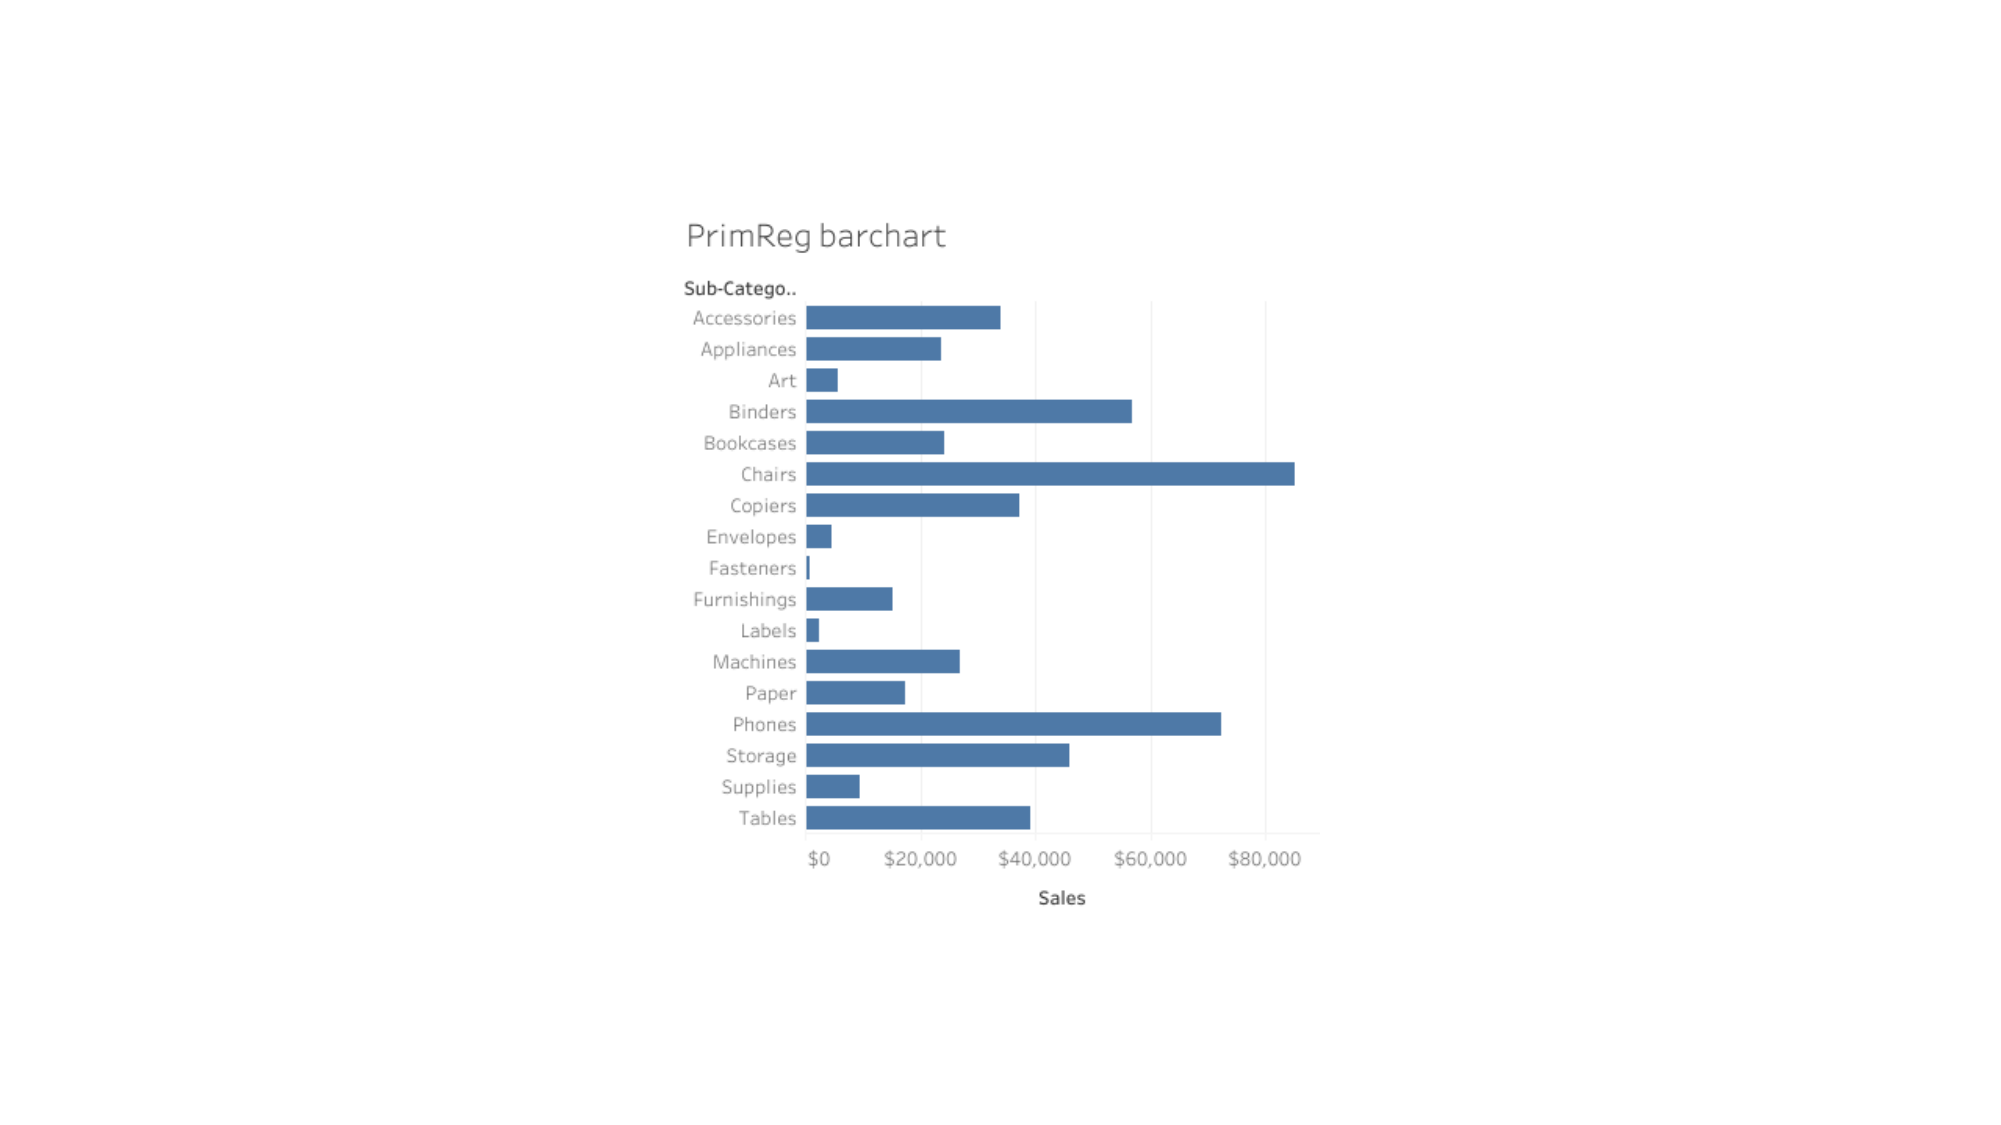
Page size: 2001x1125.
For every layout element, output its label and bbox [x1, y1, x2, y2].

picture [680, 203, 1320, 922]
